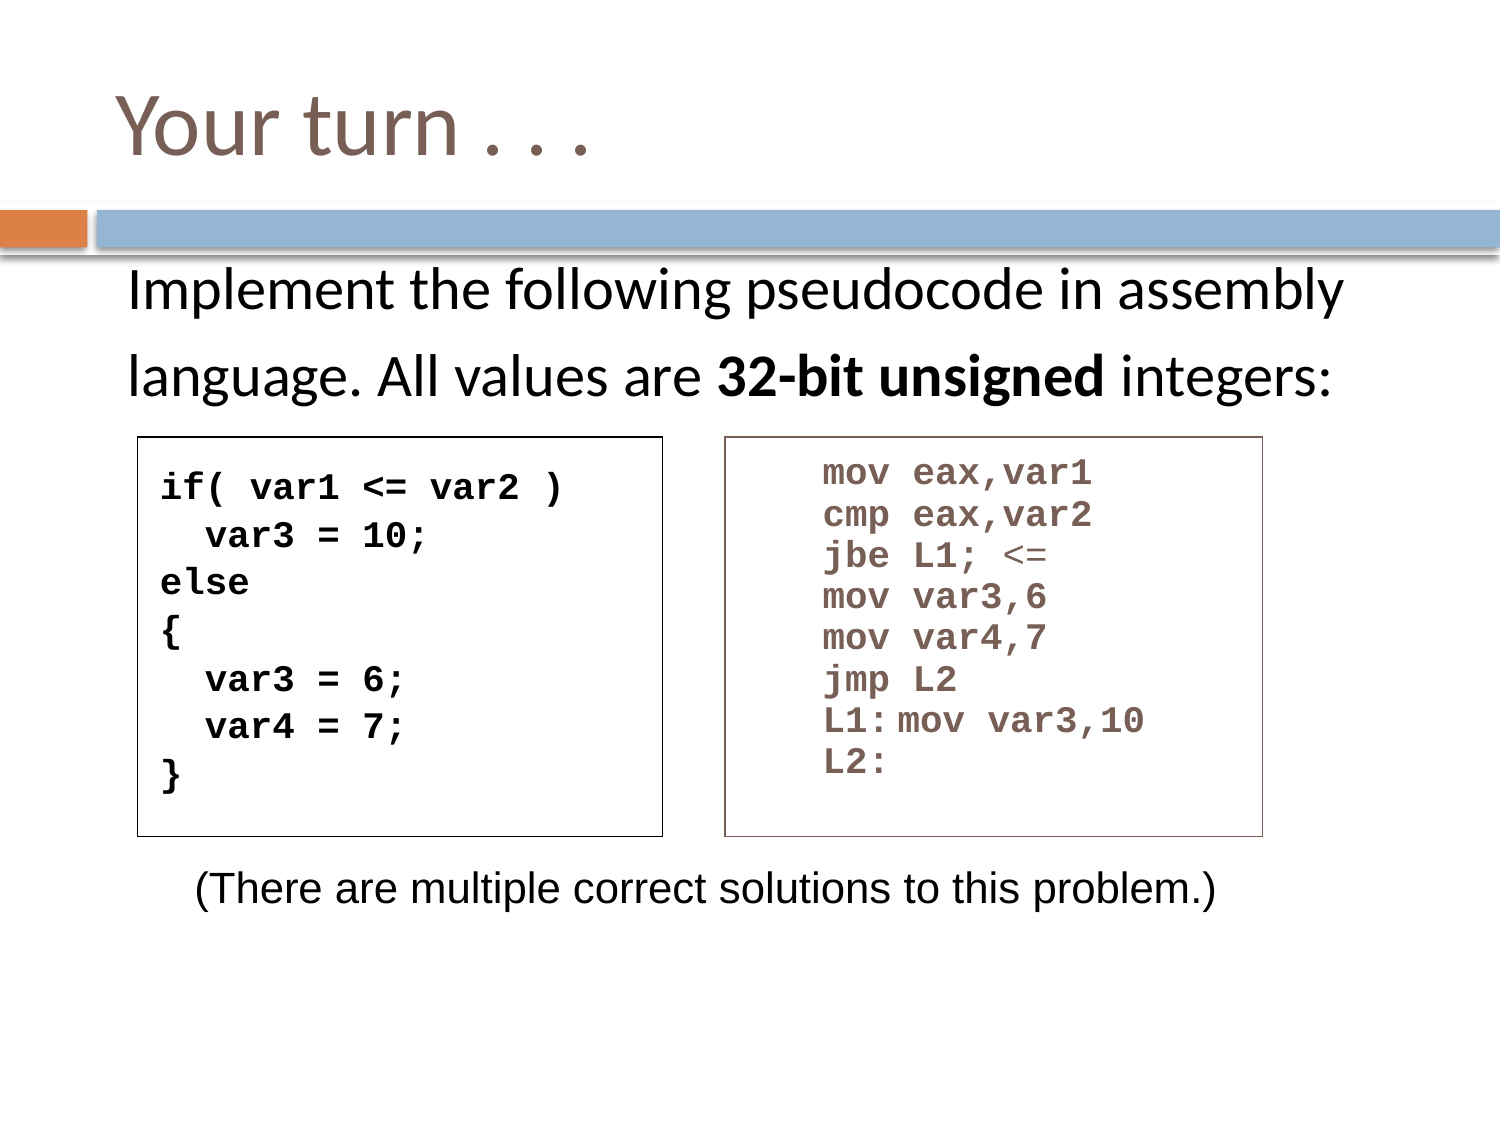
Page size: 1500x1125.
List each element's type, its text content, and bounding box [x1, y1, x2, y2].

title Your turn . . . [100, 37, 1438, 200]
text_box (There are multiple correct solutions to this problem.) [112, 837, 1300, 935]
text_box if( var1 <= var2 ) var3 = 10; else { var3 = 6; var4 = 7; } [137, 436, 663, 837]
text_box mov eax,var1 cmp eax,var2 jbe L1; <= mov var3,6 mov var4,7 jmp L2 L1: mov var3,10 L2: [724, 436, 1263, 837]
list Implement the following pseudocode in assembly language. All values are 32-bit unsigned integers: [112, 227, 1388, 428]
